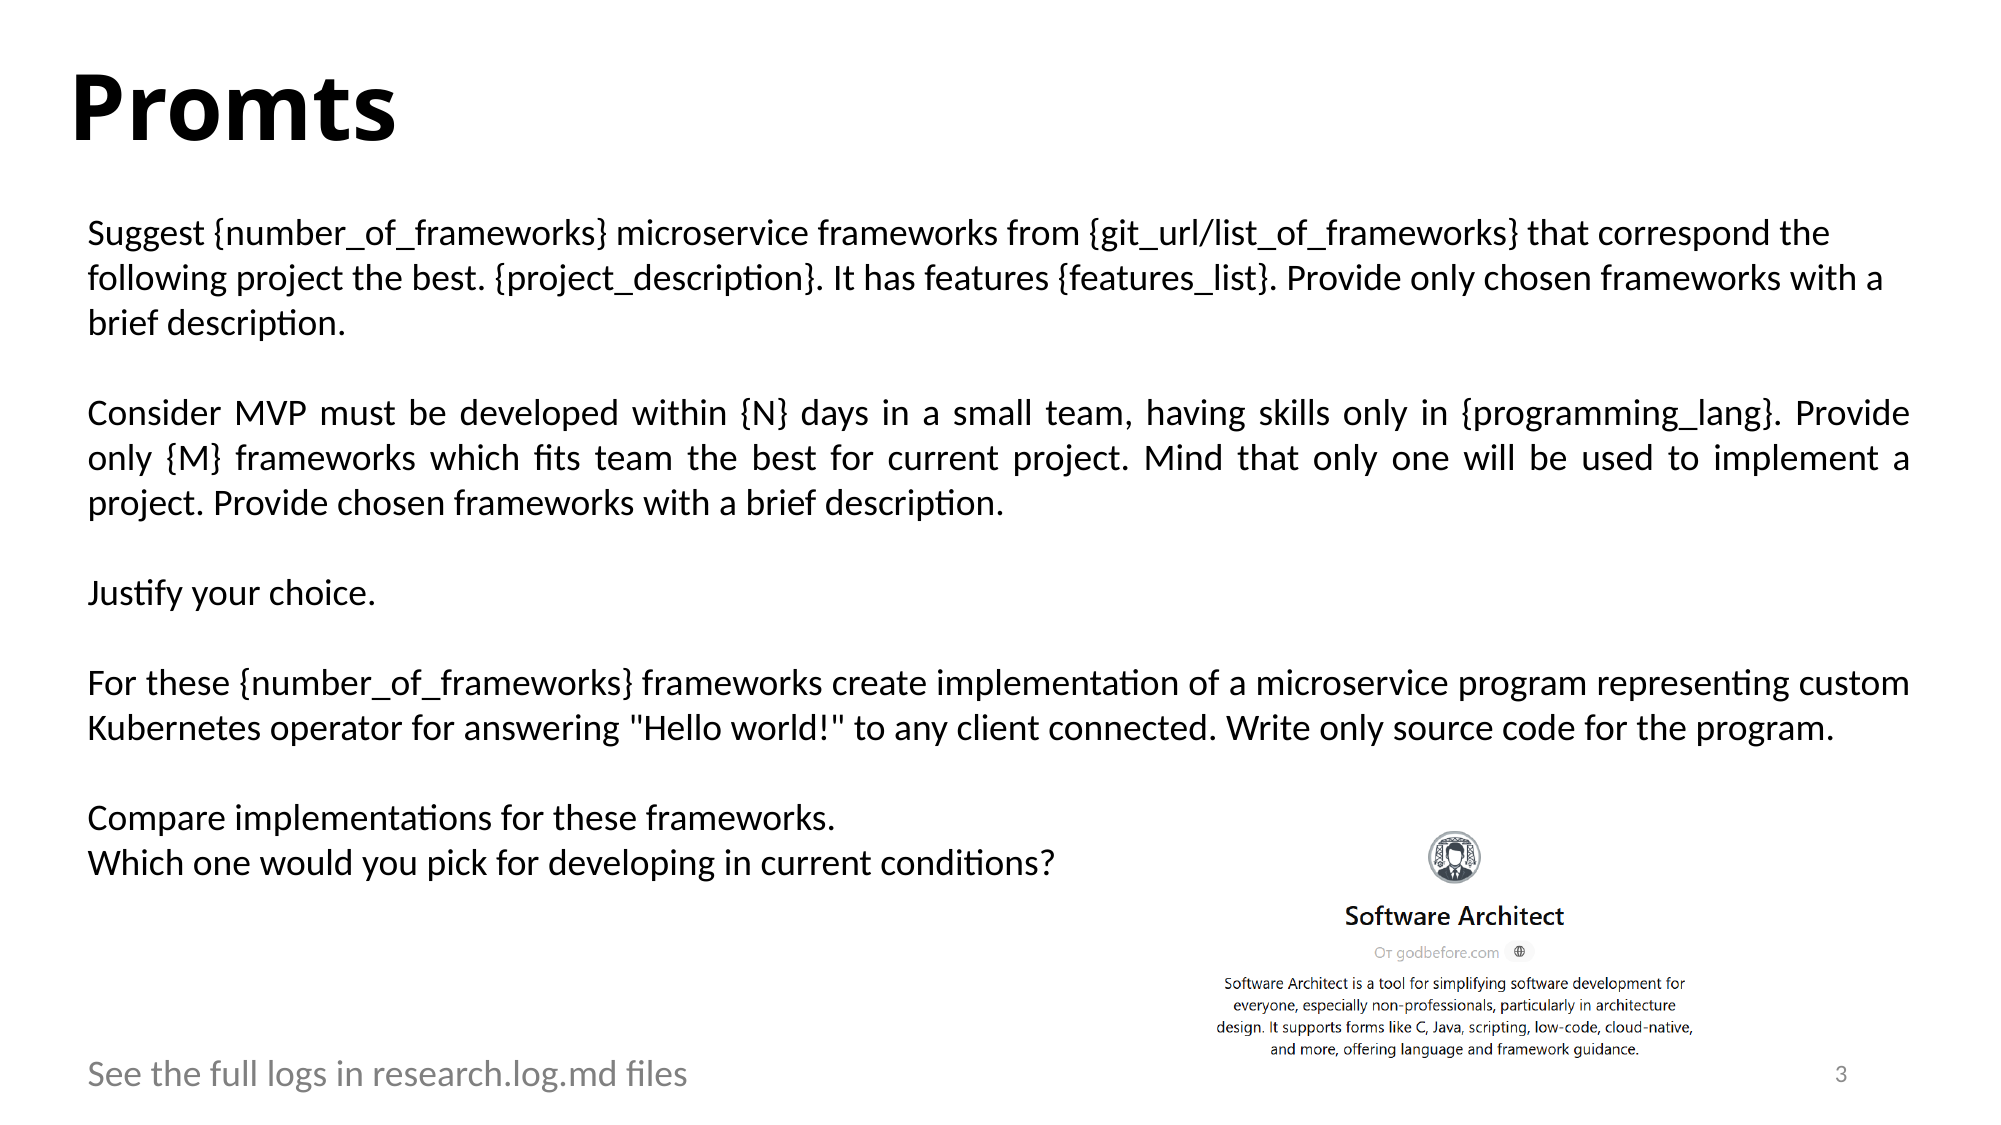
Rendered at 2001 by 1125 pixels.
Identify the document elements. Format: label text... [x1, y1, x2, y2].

text_box Suggest {number_of_frameworks} microservice frameworks from {git_url/list_of_frameworks} that correspond the following project the best. {project_description}. It has features {features_list}. Provide only chosen frameworks with a brief description. Consider MVP must be developed within {N} days in a small team, having skills only in {programming_lang}. Provide only {M} frameworks which fits team the best for current project. Mind that only one will be used to implement a project. Provide chosen frameworks with a brief description. Justify your choice. For these {number_of_frameworks} frameworks create implementation of a microservice program representing custom Kubernetes operator for answering "Hello world!" to any client connected. Write only source code for the program. Compare implementations for these frameworks. Which one would you pick for developing in current conditions? [72, 200, 1928, 891]
slide_number 3 [1765, 1042, 1863, 1103]
title Promts [53, 39, 1779, 182]
picture [1166, 802, 1765, 1103]
text_box See the full logs in research.log.md files [72, 1041, 851, 1102]
